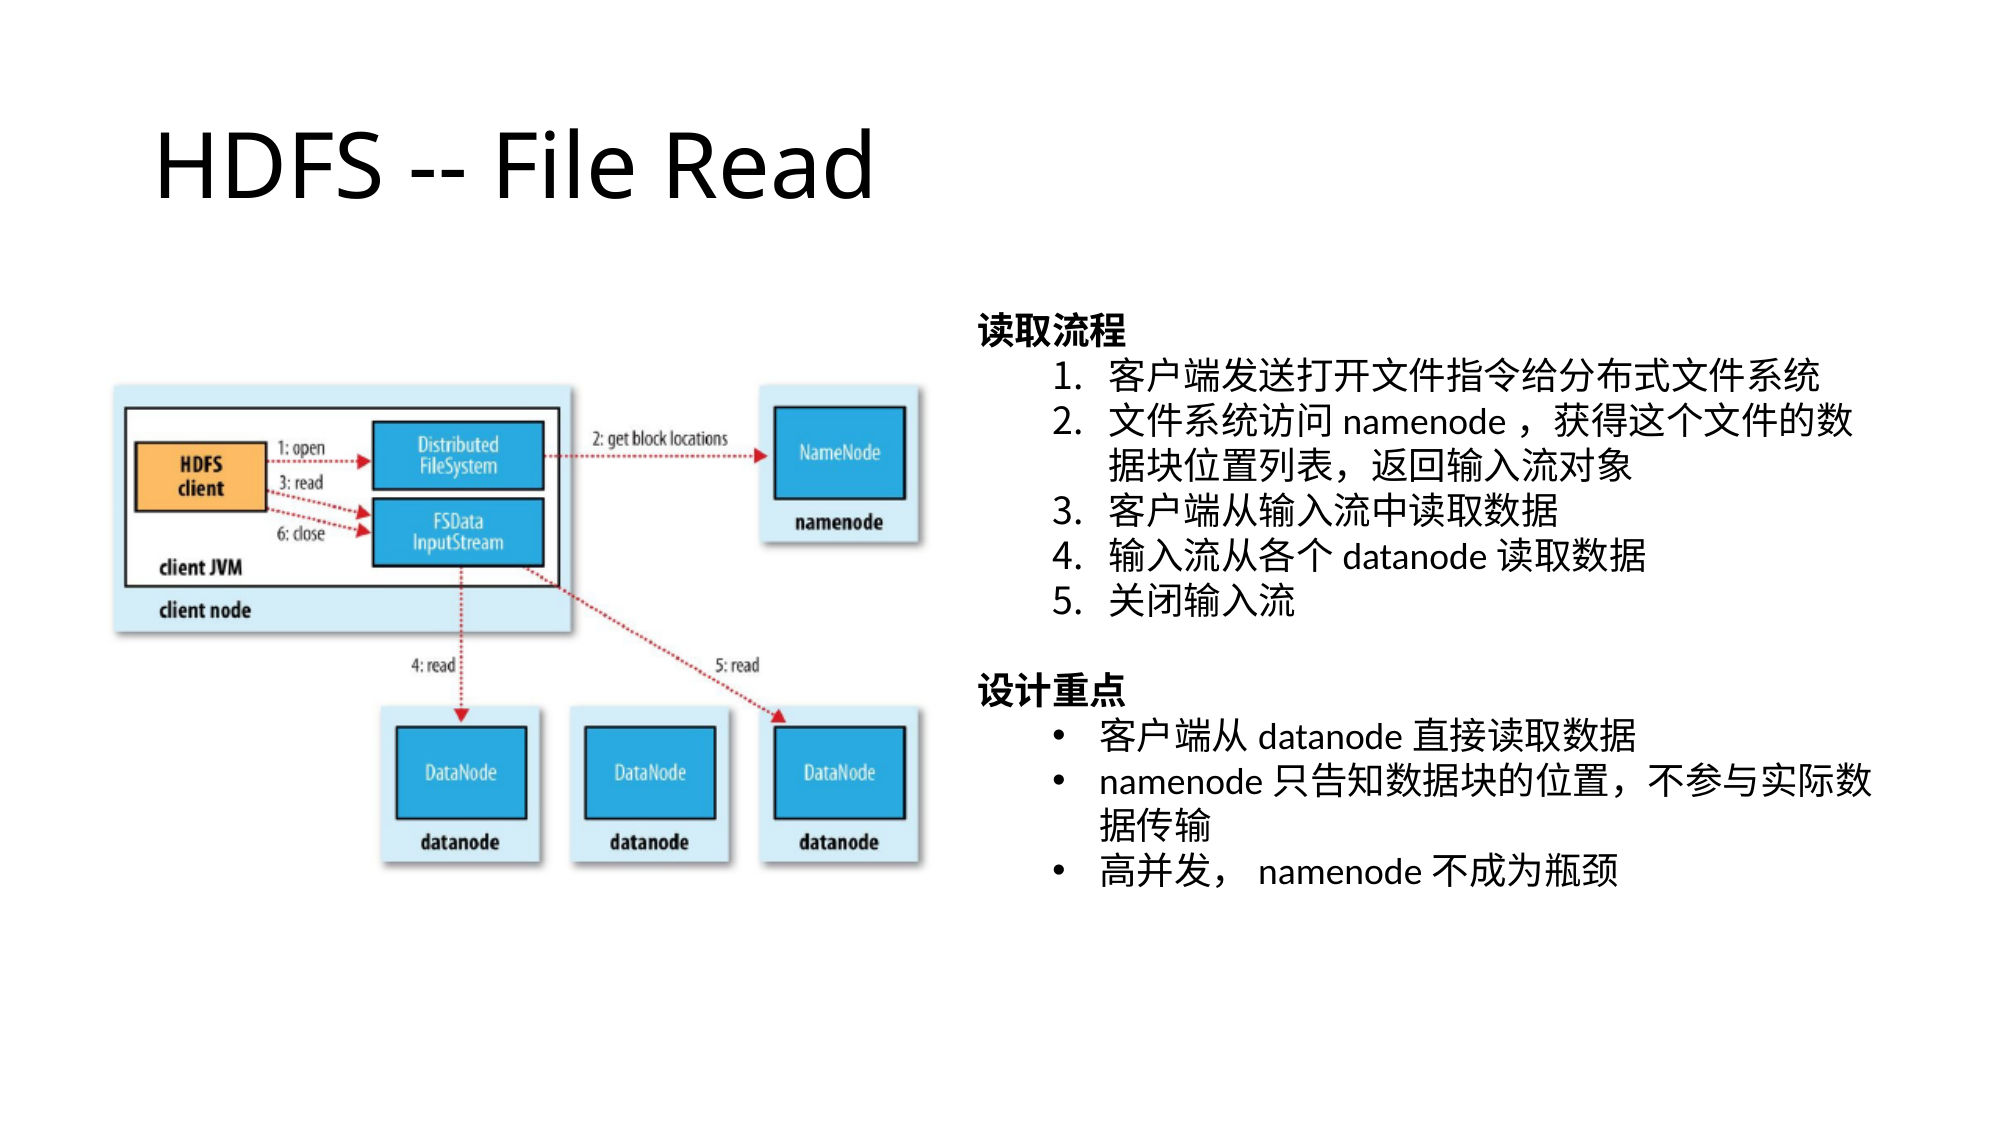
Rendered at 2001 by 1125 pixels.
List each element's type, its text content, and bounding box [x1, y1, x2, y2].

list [104, 374, 939, 876]
text_box 读取流程 客户端发送打开文件指令给分布式文件系统 文件系统访问namenode，获得这个文件的数据块位置列表，返回输入流对象 客户端从输入流中读取数据 输入流从各个datanode读取数据 关闭输入流 设计重点 客户端从datanode直接读取数据 namenode只告知数据块的位置，不参与实际数据传输 高并发，namenode不成为瓶颈 [962, 299, 1903, 945]
title HDFS -- File Read [137, 59, 1863, 278]
